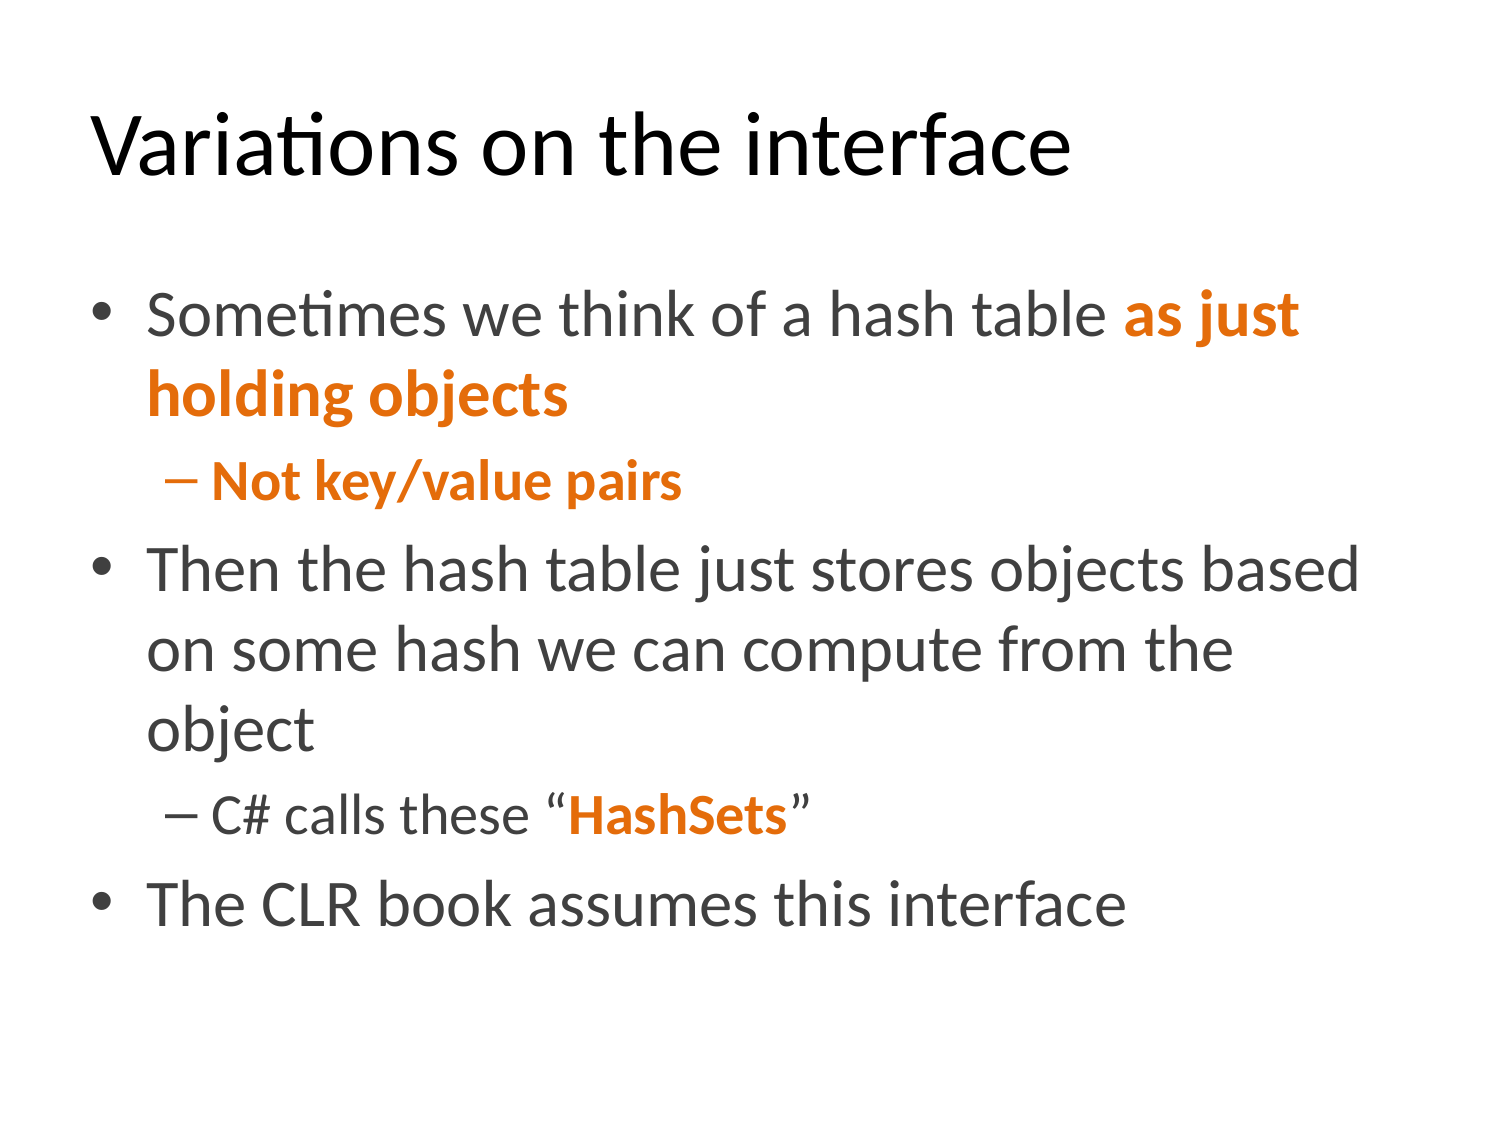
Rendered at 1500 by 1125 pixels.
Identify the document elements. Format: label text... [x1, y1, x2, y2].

list Sometimes we think of a hash table as just holding objects Not key/value pairs Then the hash table just stores objects based on some hash we can compute from the object C# calls these “HashSets” The CLR book assumes this interface [75, 262, 1425, 1005]
title Variations on the interface [75, 45, 1425, 233]
